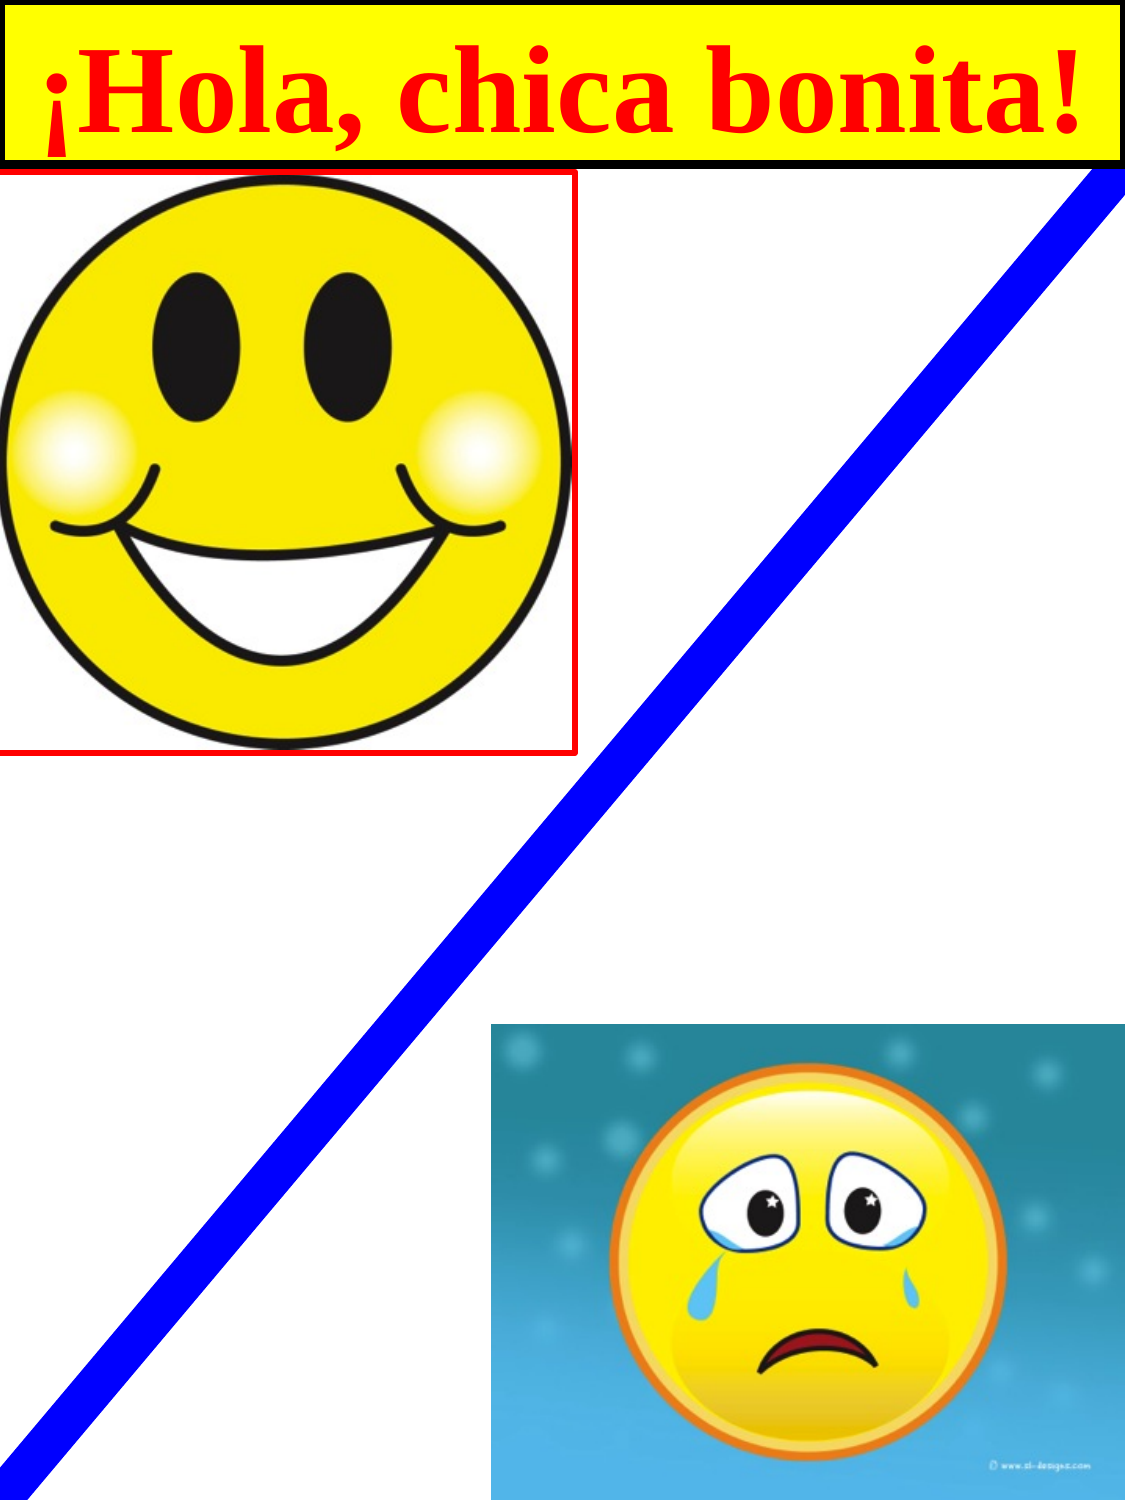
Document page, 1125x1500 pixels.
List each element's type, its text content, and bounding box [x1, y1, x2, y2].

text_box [0, 162, 1125, 1500]
text_box ¡Hola, chica bonita! [0, 0, 1125, 162]
